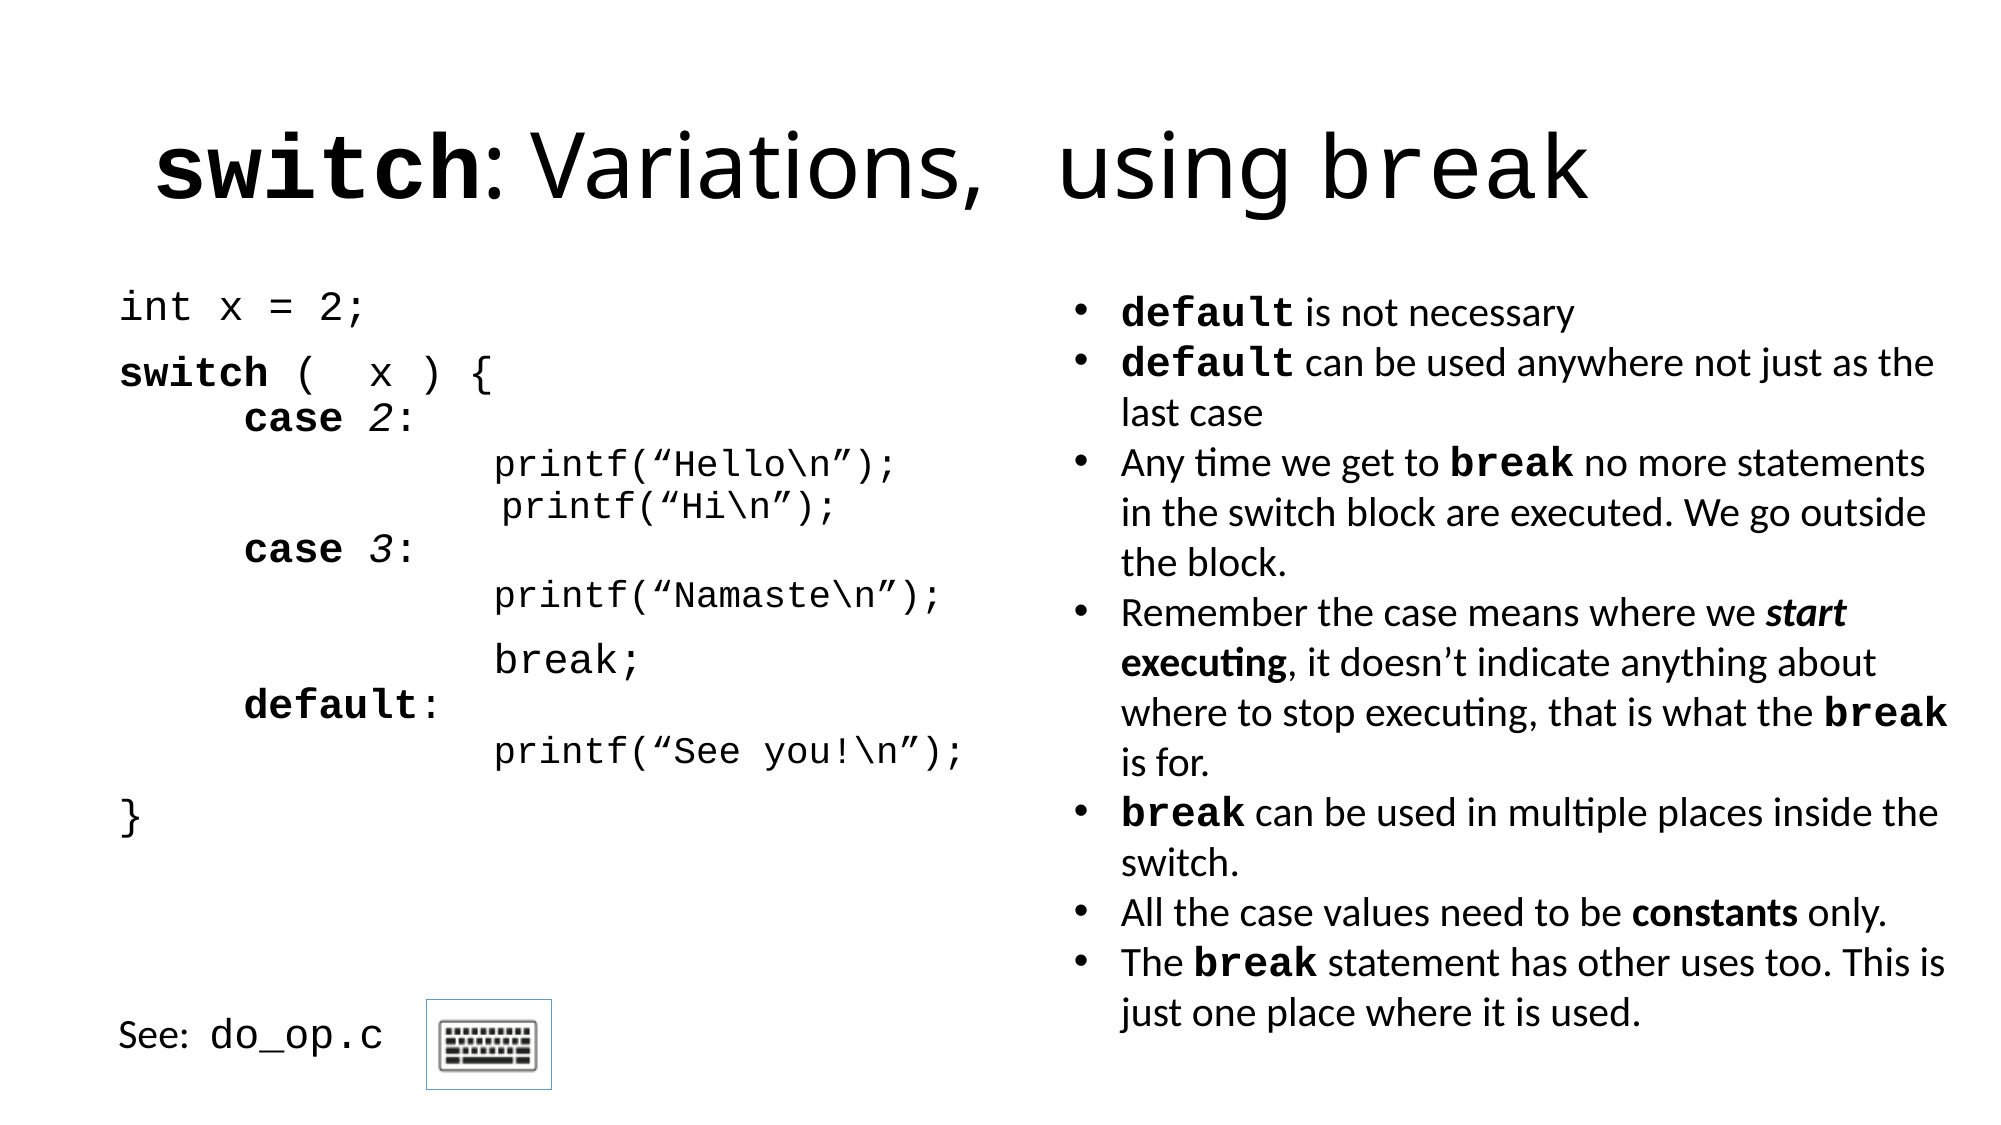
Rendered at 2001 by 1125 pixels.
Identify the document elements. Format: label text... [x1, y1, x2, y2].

picture [426, 999, 552, 1090]
text_box See: do_op.c [103, 999, 426, 1064]
text_box int x = 2; switch ( x ) { case 2: printf(“Hello\n”); printf(“Hi\n”); case 3: printf(“Namaste\n”); break; default: printf(“See you!\n”); } [103, 277, 1000, 873]
title switch: Variations, using break [137, 59, 1863, 278]
text_box default is not necessary default can be used anywhere not just as the last case Any time we get to break no more statements in the switch block are executed. We go outside the block. Remember the case means where we start executing, it doesn’t indicate anything about where to stop executing, that is what the break is for. break can be used in multiple places inside the switch. All the case values need to be constants only. The break statement has other uses too. This is just one place where it is used. [1059, 277, 1978, 1125]
